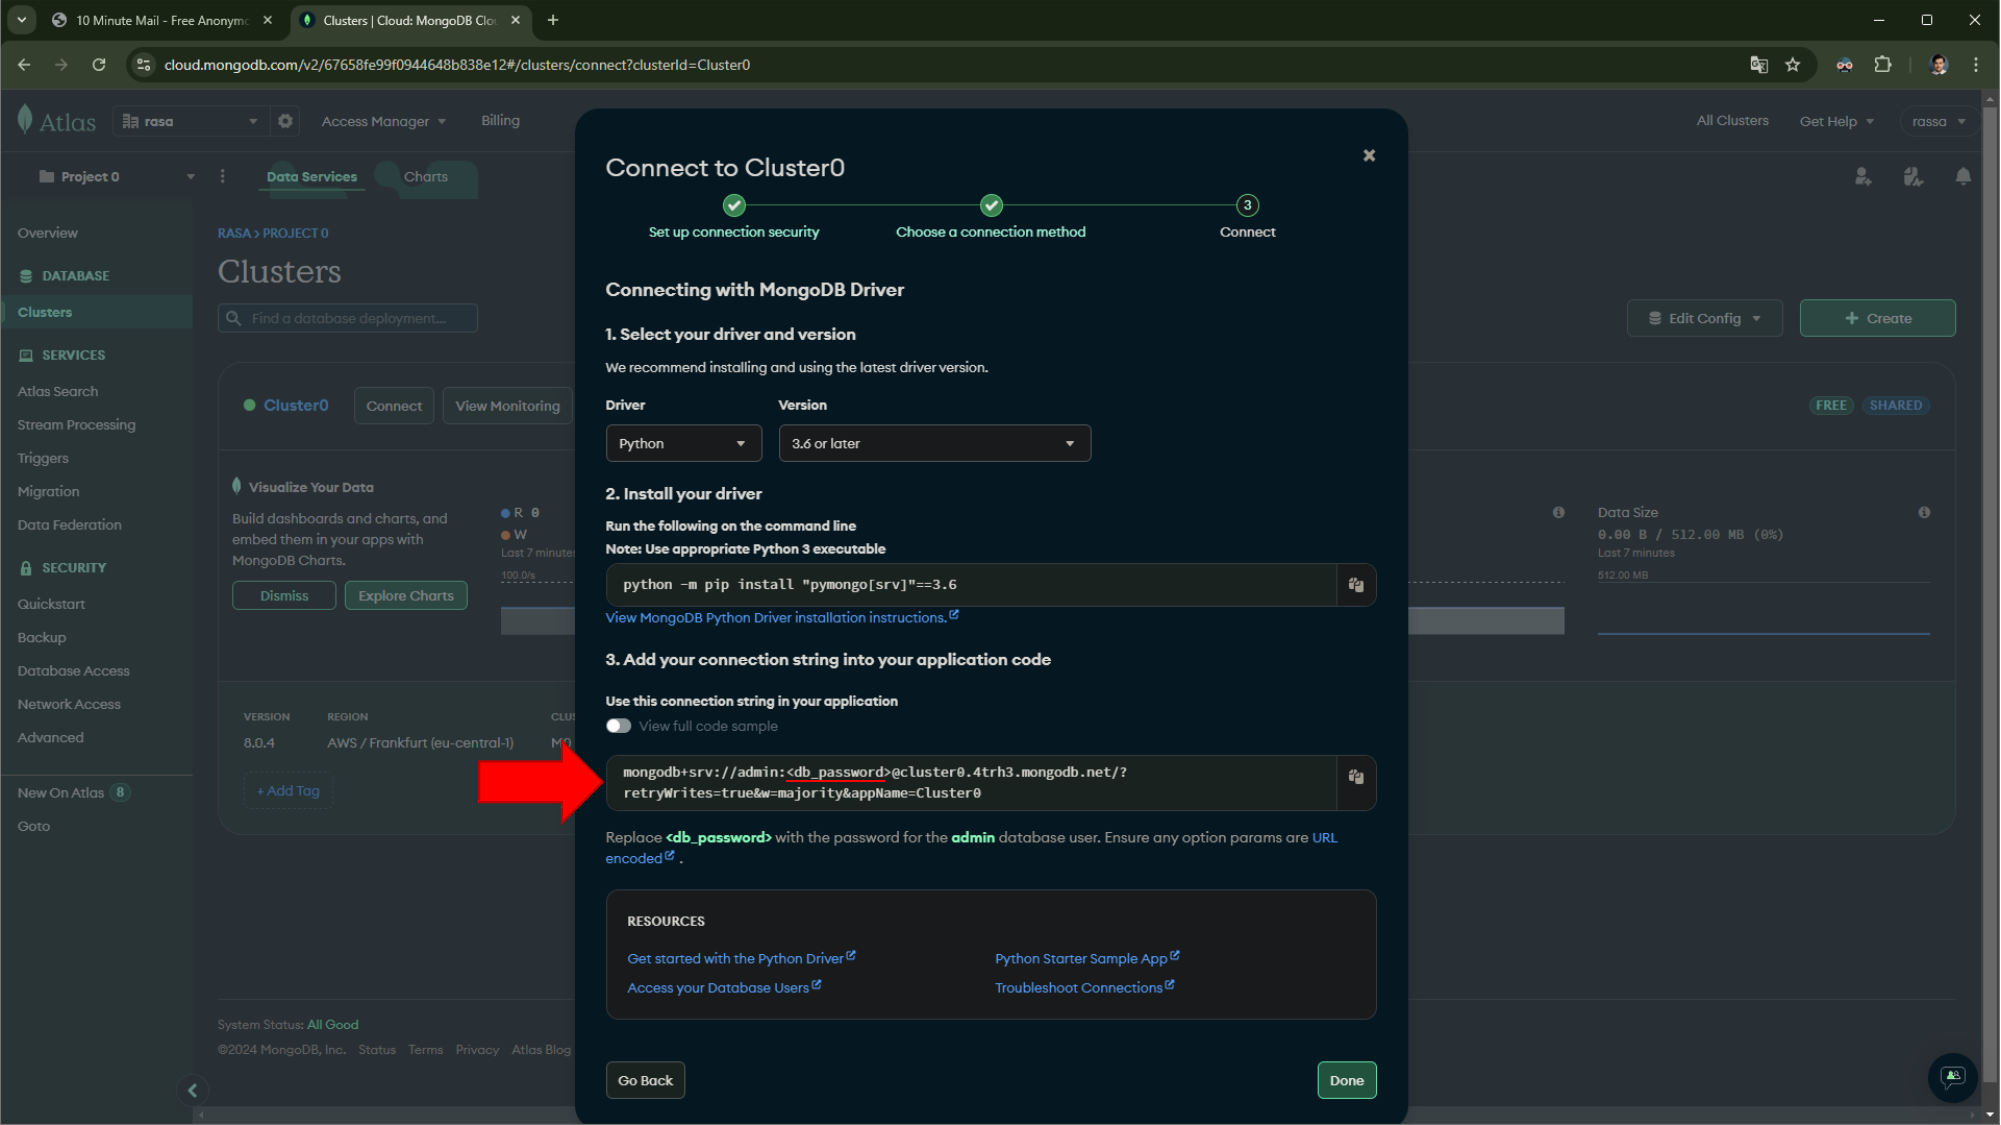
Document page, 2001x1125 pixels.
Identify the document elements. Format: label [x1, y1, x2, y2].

list [0, 0, 2000, 1125]
